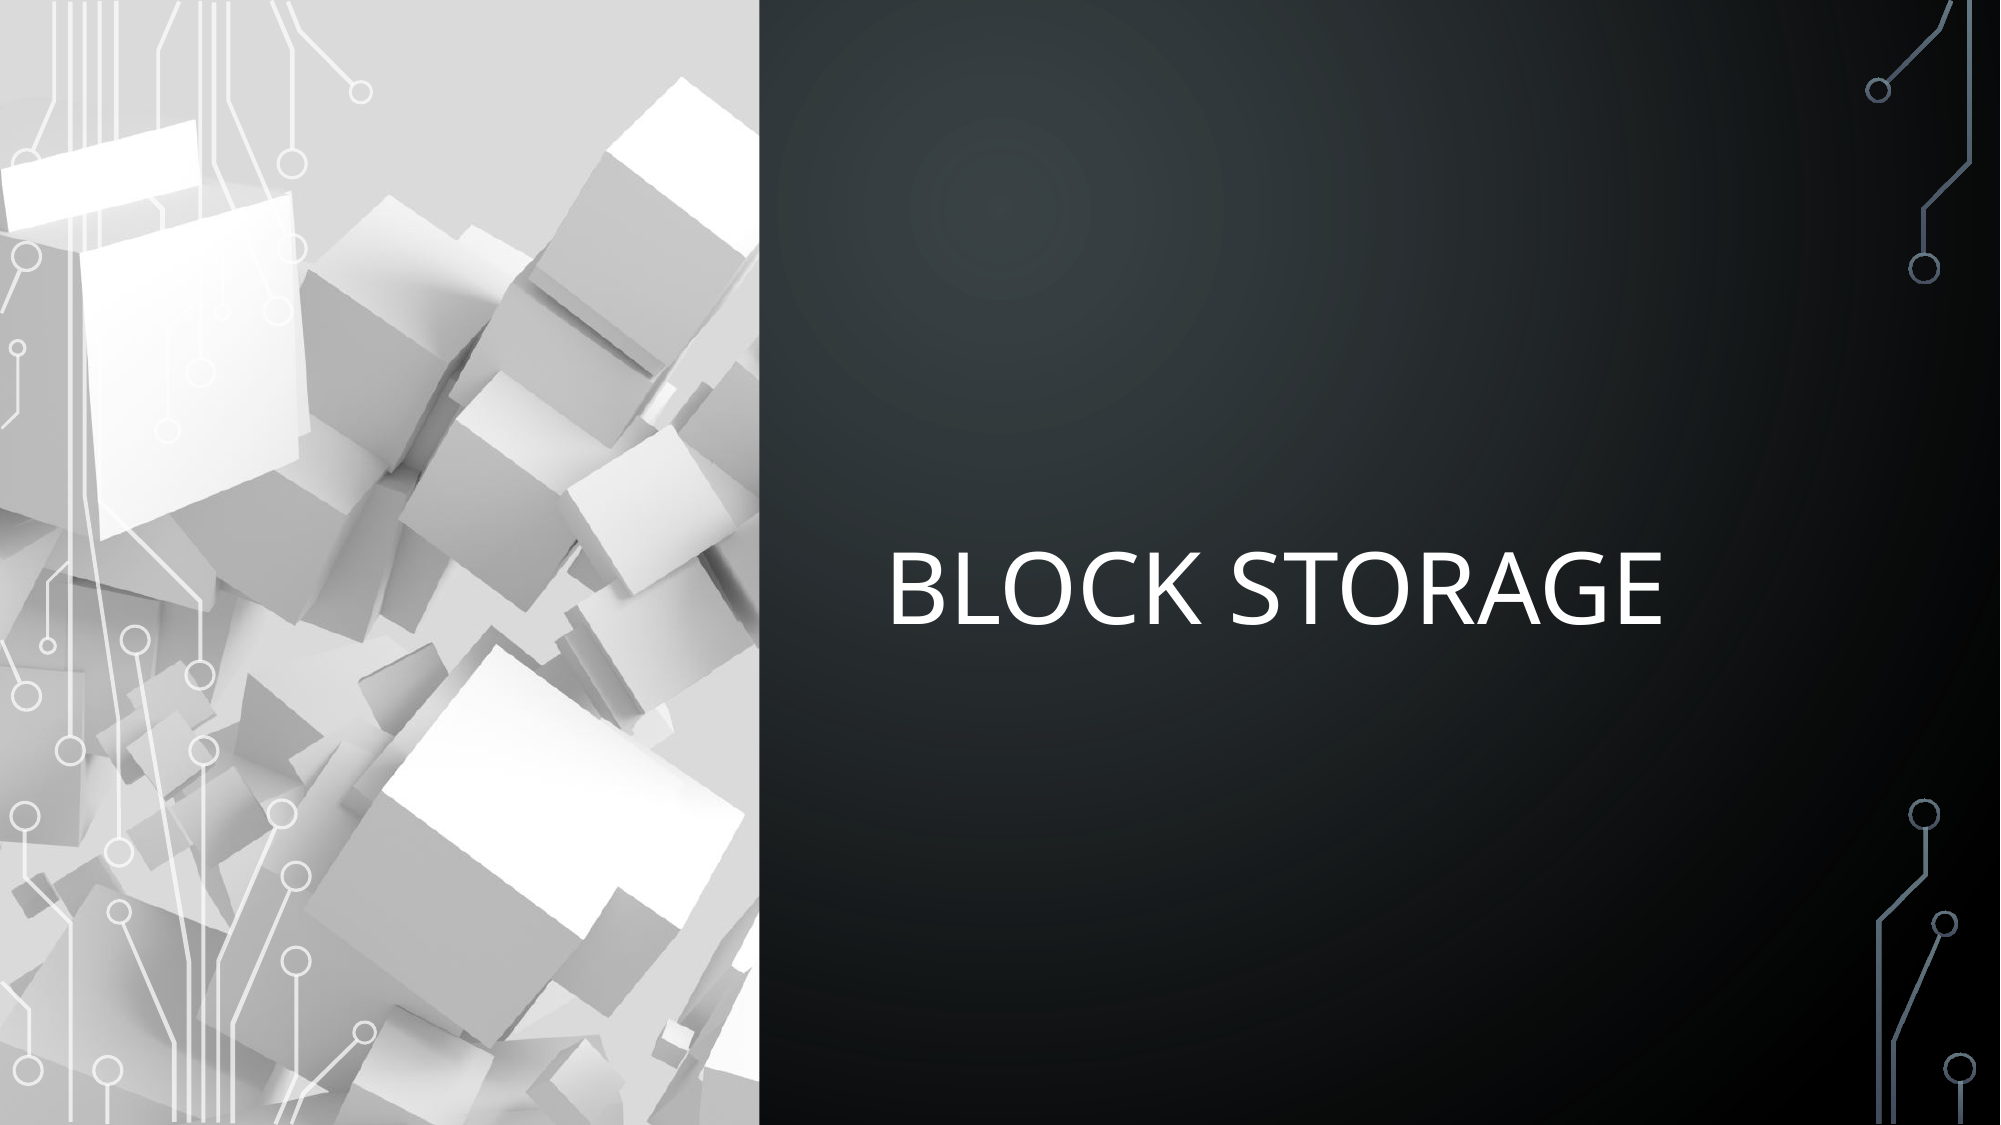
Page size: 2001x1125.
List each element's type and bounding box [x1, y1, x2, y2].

text_box [0, 0, 379, 1125]
text_box [760, 0, 2000, 1125]
picture [379, 0, 760, 1125]
text_box [1863, 0, 1976, 1124]
